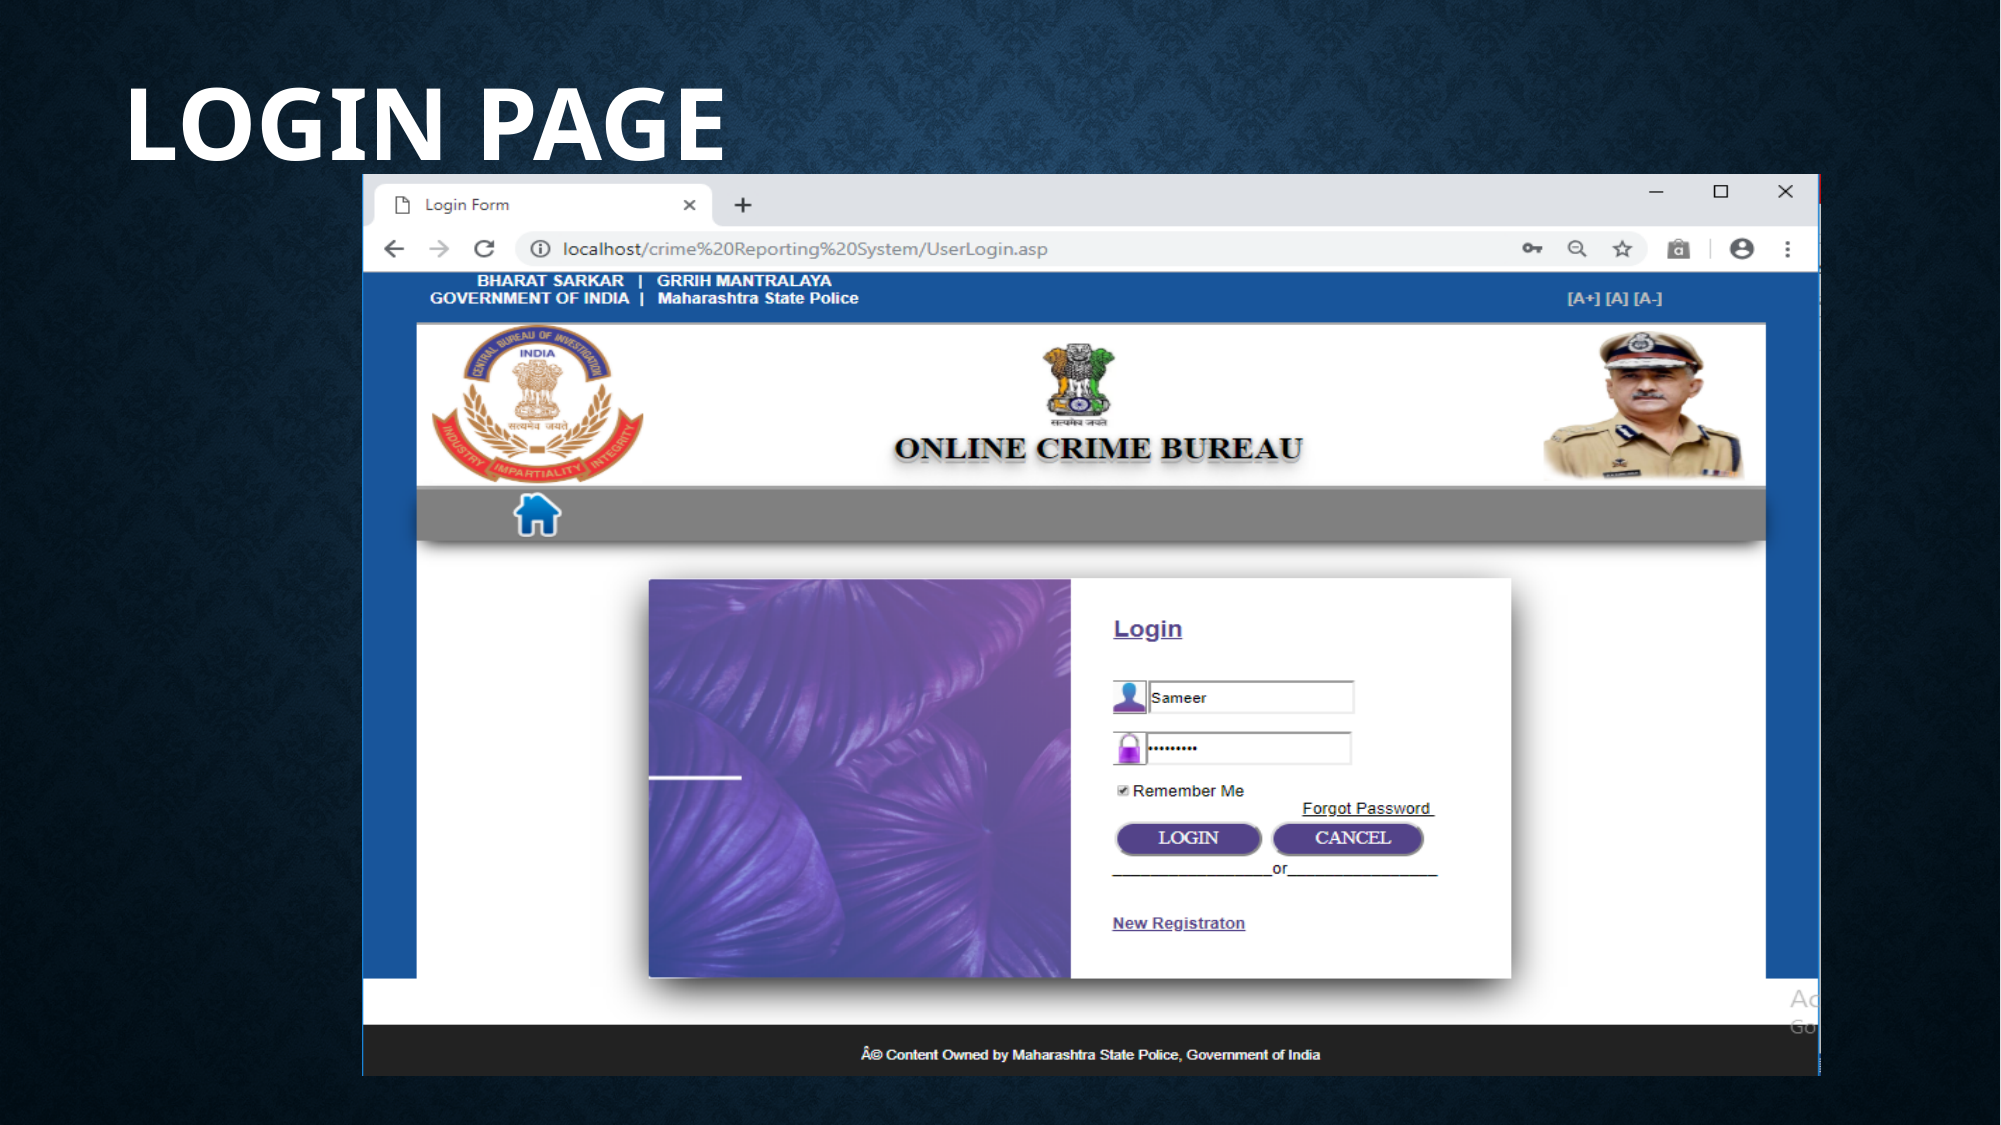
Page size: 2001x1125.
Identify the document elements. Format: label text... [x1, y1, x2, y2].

title Login page [91, 49, 761, 190]
picture [362, 174, 1821, 1076]
